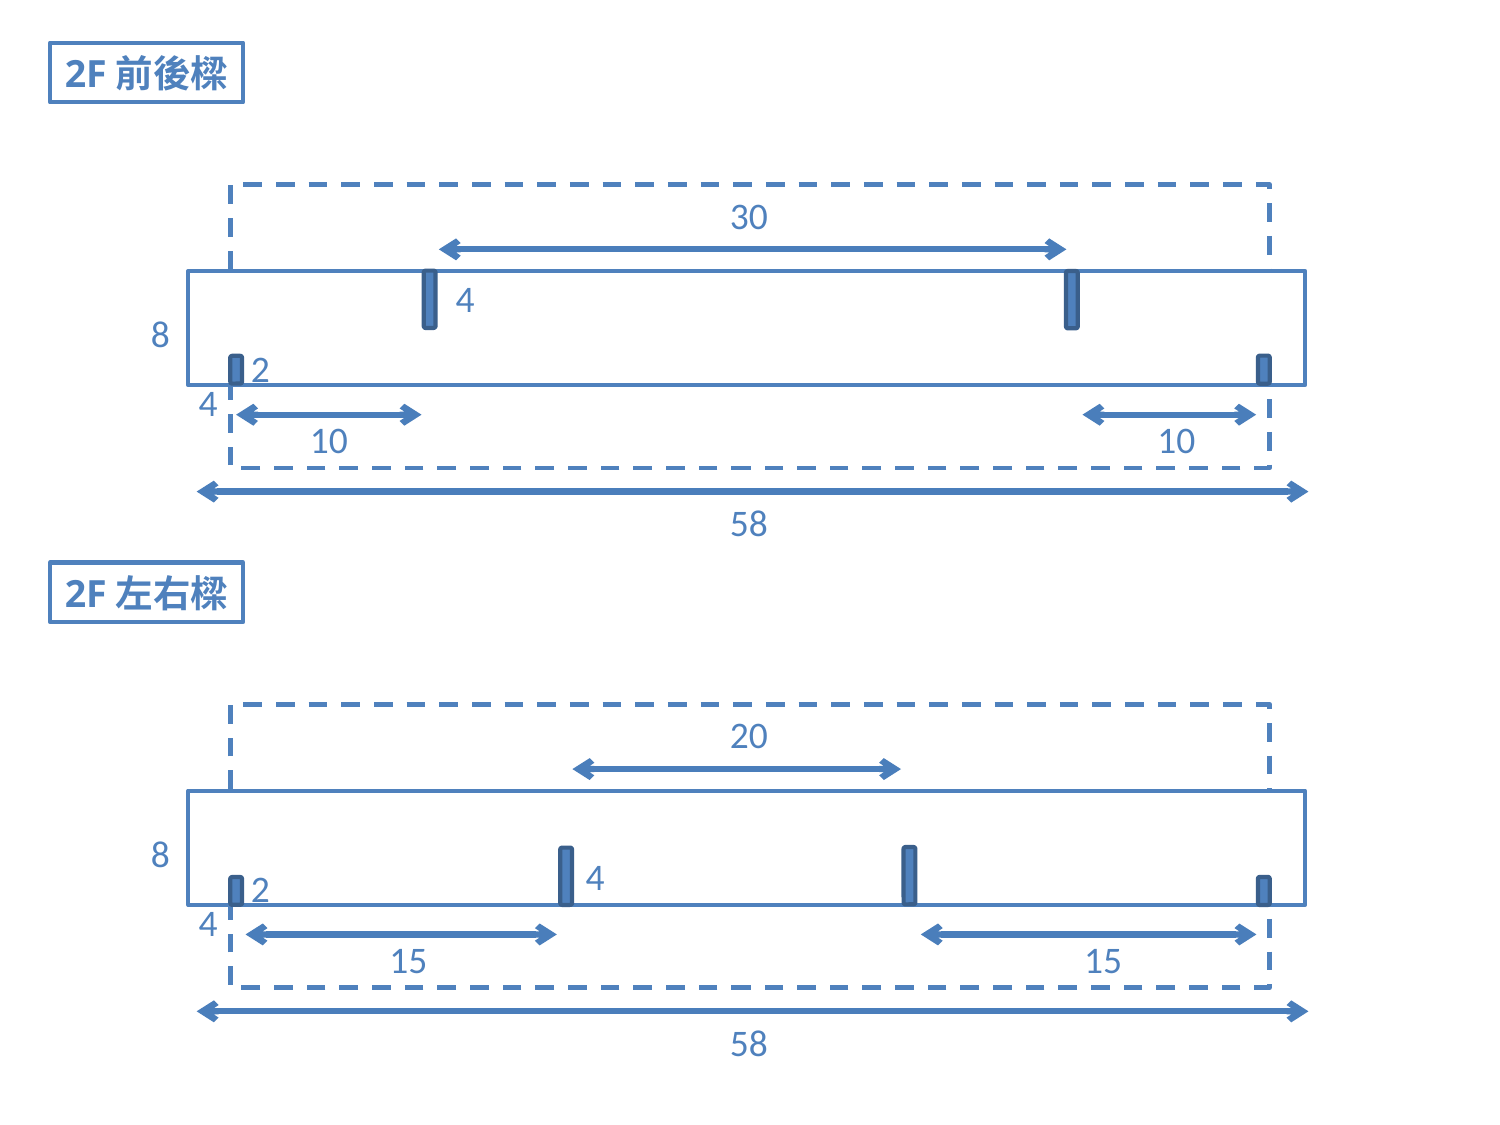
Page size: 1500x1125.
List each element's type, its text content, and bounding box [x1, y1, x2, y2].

text_box [1255, 353, 1272, 386]
text_box 10 [1142, 408, 1211, 413]
text_box 15 [374, 928, 443, 933]
text_box 4 [570, 845, 620, 906]
text_box [228, 907, 1272, 990]
text_box 15 [374, 943, 443, 989]
text_box 2F左右樑 [48, 560, 245, 624]
text_box 2 [236, 338, 285, 398]
text_box [228, 353, 245, 386]
text_box [228, 874, 245, 907]
text_box 30 [715, 184, 783, 245]
text_box 8 [136, 822, 185, 882]
text_box 2 [236, 857, 285, 918]
text_box [421, 268, 438, 331]
text_box 15 [1069, 943, 1138, 989]
text_box [228, 387, 1272, 470]
text_box 10 [295, 408, 363, 413]
text_box [1063, 268, 1080, 331]
text_box 10 [295, 422, 363, 469]
text_box [558, 845, 573, 908]
text_box [1255, 874, 1272, 908]
text_box 4 [440, 267, 490, 327]
text_box 58 [715, 499, 783, 552]
text_box 4 [183, 891, 233, 952]
text_box [186, 269, 1307, 387]
text_box [901, 844, 918, 907]
text_box [186, 789, 1307, 907]
text_box 15 [1069, 928, 1138, 933]
text_box [228, 182, 1272, 269]
text_box 2F前後樑 [48, 41, 245, 104]
text_box 8 [136, 302, 185, 363]
text_box 4 [183, 371, 233, 432]
text_box 20 [715, 704, 783, 764]
text_box [228, 702, 1272, 789]
text_box 10 [1142, 422, 1211, 469]
text_box 58 [715, 1020, 783, 1072]
